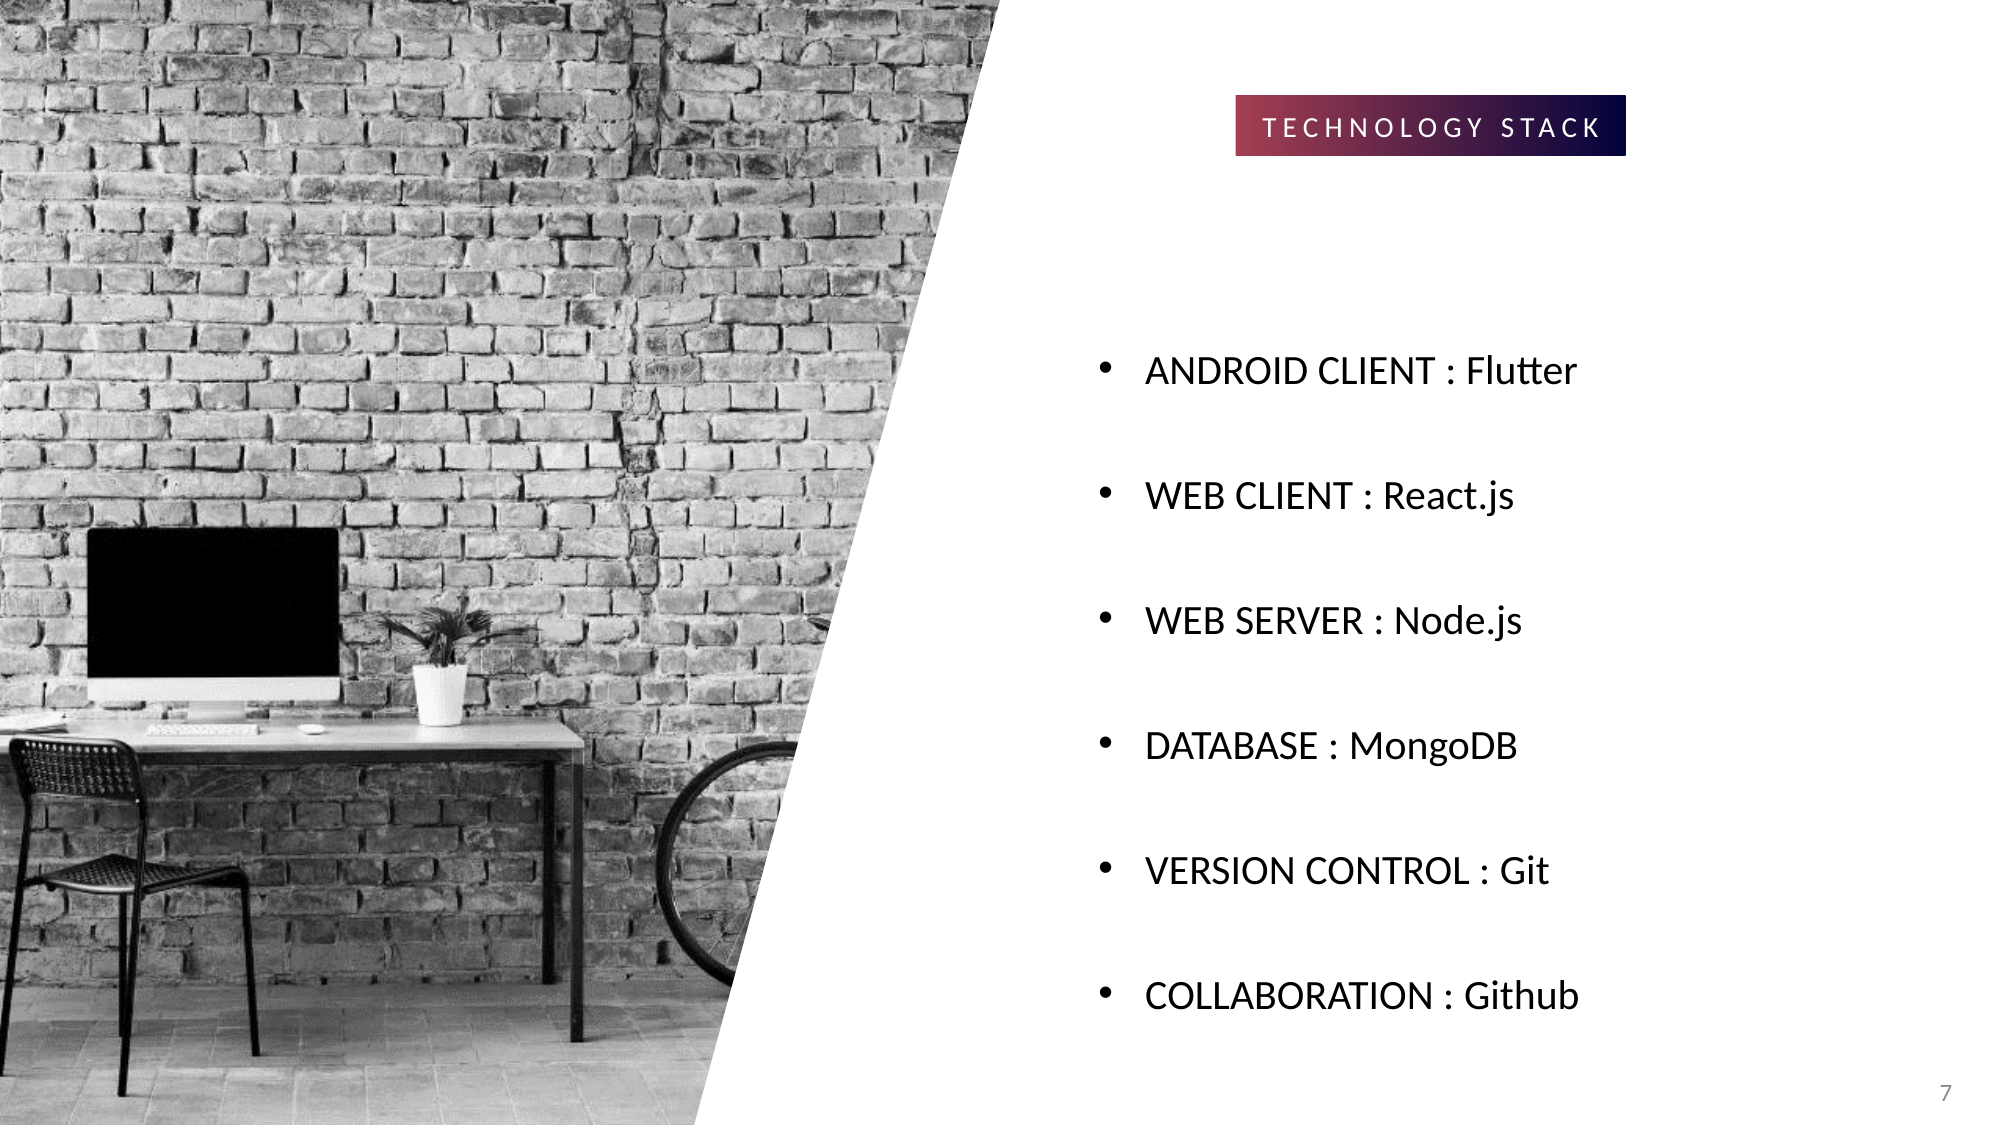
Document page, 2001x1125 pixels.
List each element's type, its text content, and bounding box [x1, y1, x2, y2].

slide_number 7 [1894, 1061, 1968, 1121]
text_box ANDROID CLIENT : Flutter WEB CLIENT : React.js WEB SERVER : Node.js DATABASE : MongoDB VERSION CONTROL : Git COLLABORATION : Github [1083, 260, 1875, 1025]
list TECHNOLOGY STACK [1235, 95, 1626, 156]
picture [0, 0, 1000, 1125]
